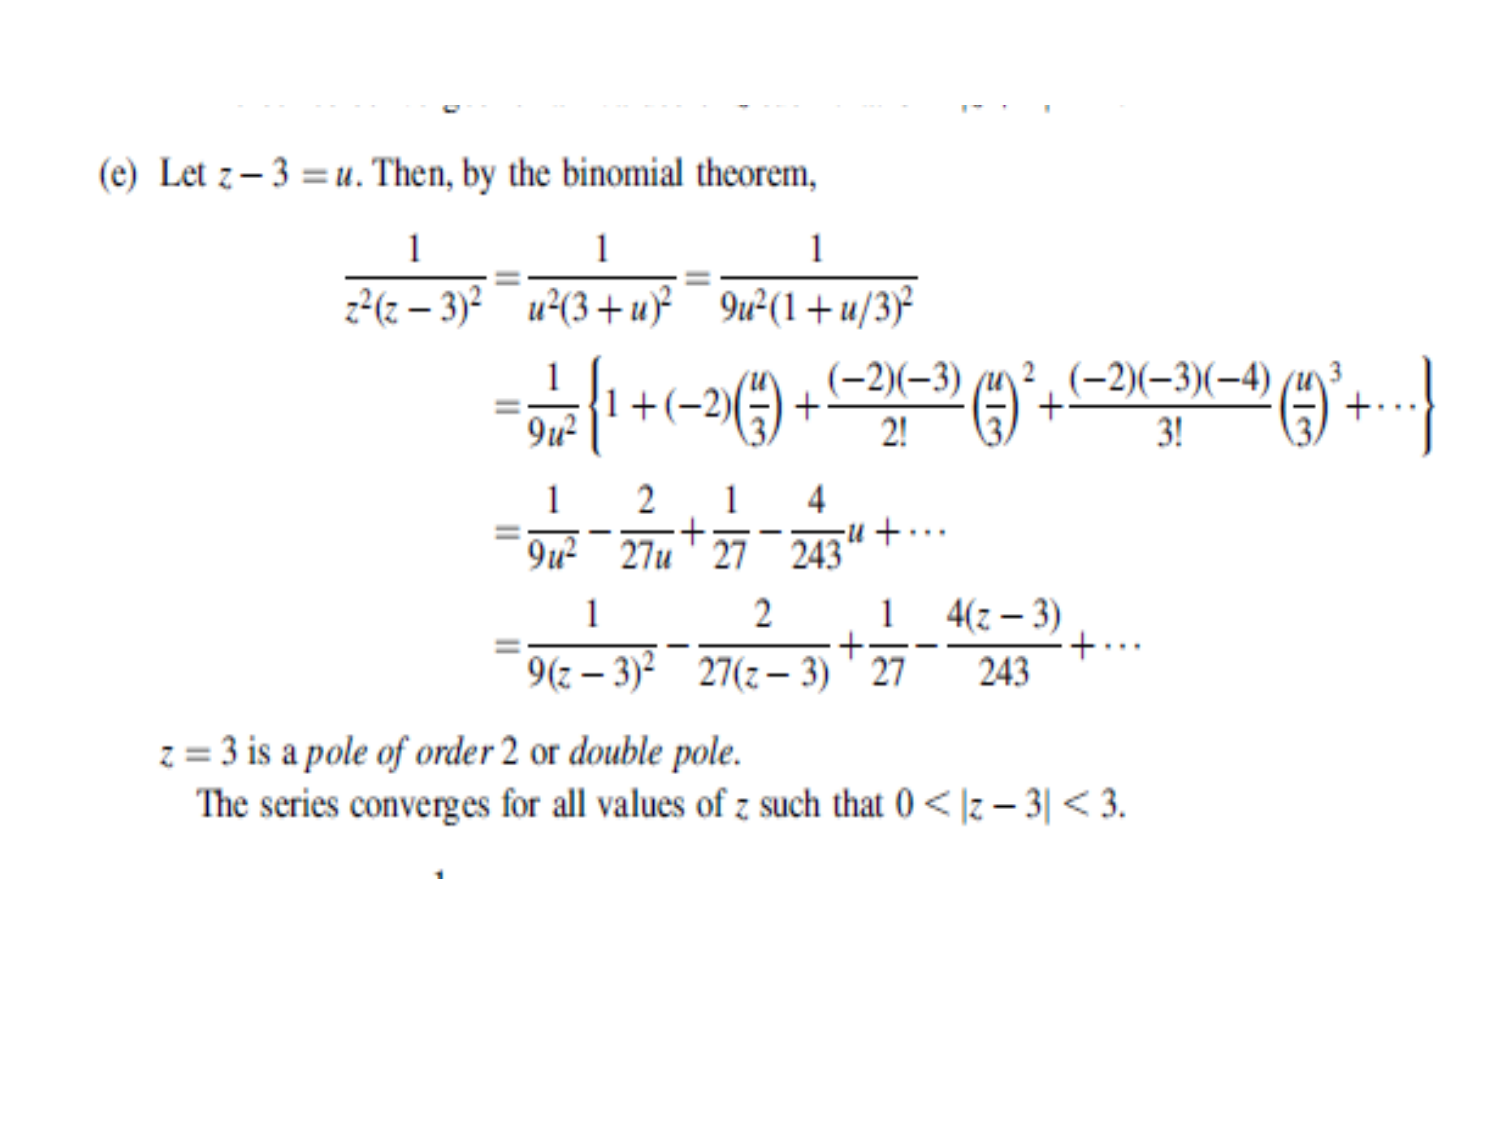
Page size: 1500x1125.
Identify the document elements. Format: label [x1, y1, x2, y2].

list [12, 105, 1489, 880]
